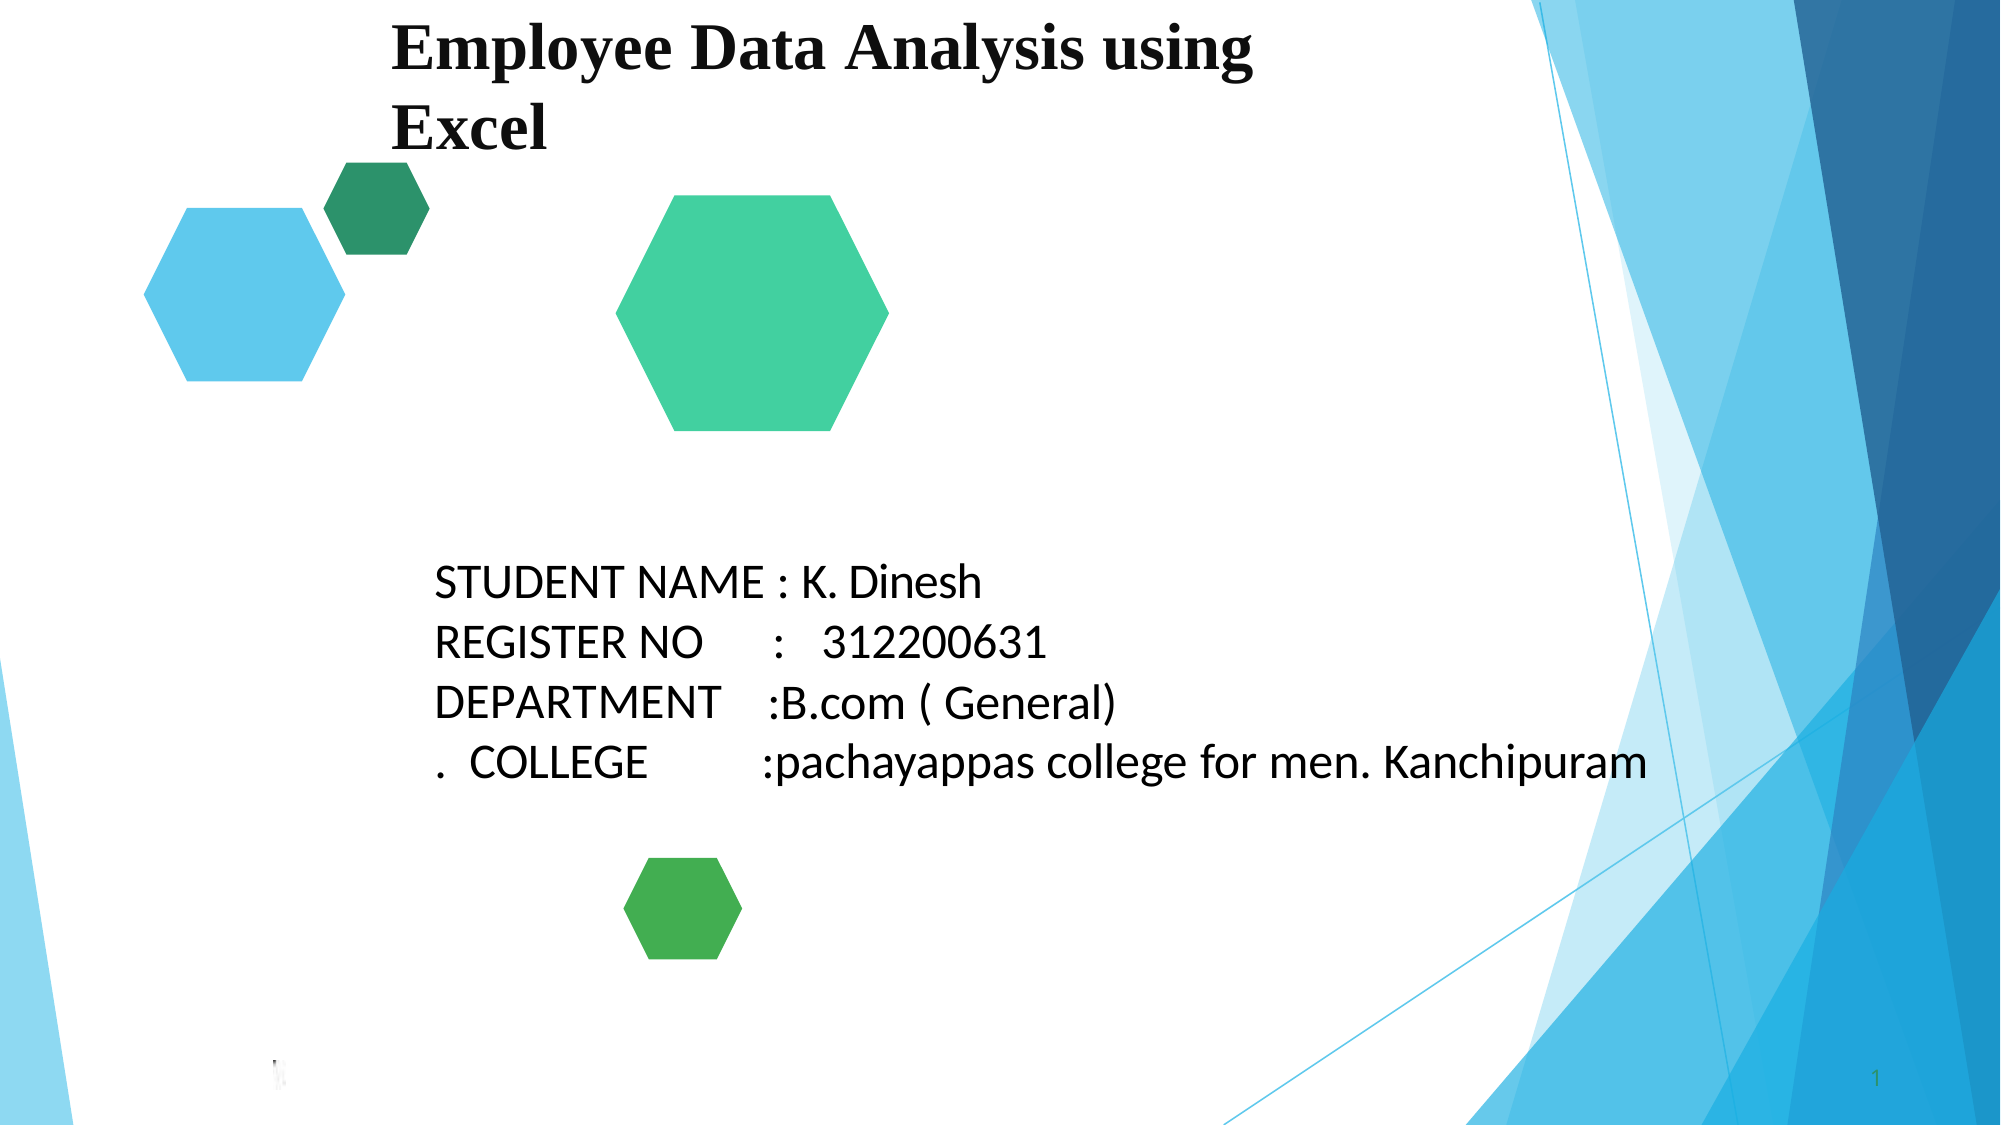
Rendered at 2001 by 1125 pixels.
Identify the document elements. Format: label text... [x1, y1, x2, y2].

text_box : 312200631 :B.com ( General) :pachayappas college for men. Kanchipuram [759, 606, 1658, 789]
slide_number 1 [1863, 1062, 1889, 1125]
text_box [143, 162, 430, 382]
text_box [623, 857, 743, 960]
text_box STUDENT NAME : K. Dinesh [432, 546, 1150, 609]
picture [273, 1060, 287, 1091]
text_box REGISTER NO DEPARTMENT. COLLEGE [432, 606, 726, 788]
text_box [615, 195, 890, 432]
title Employee Data Analysis using Excel [389, 0, 1428, 192]
